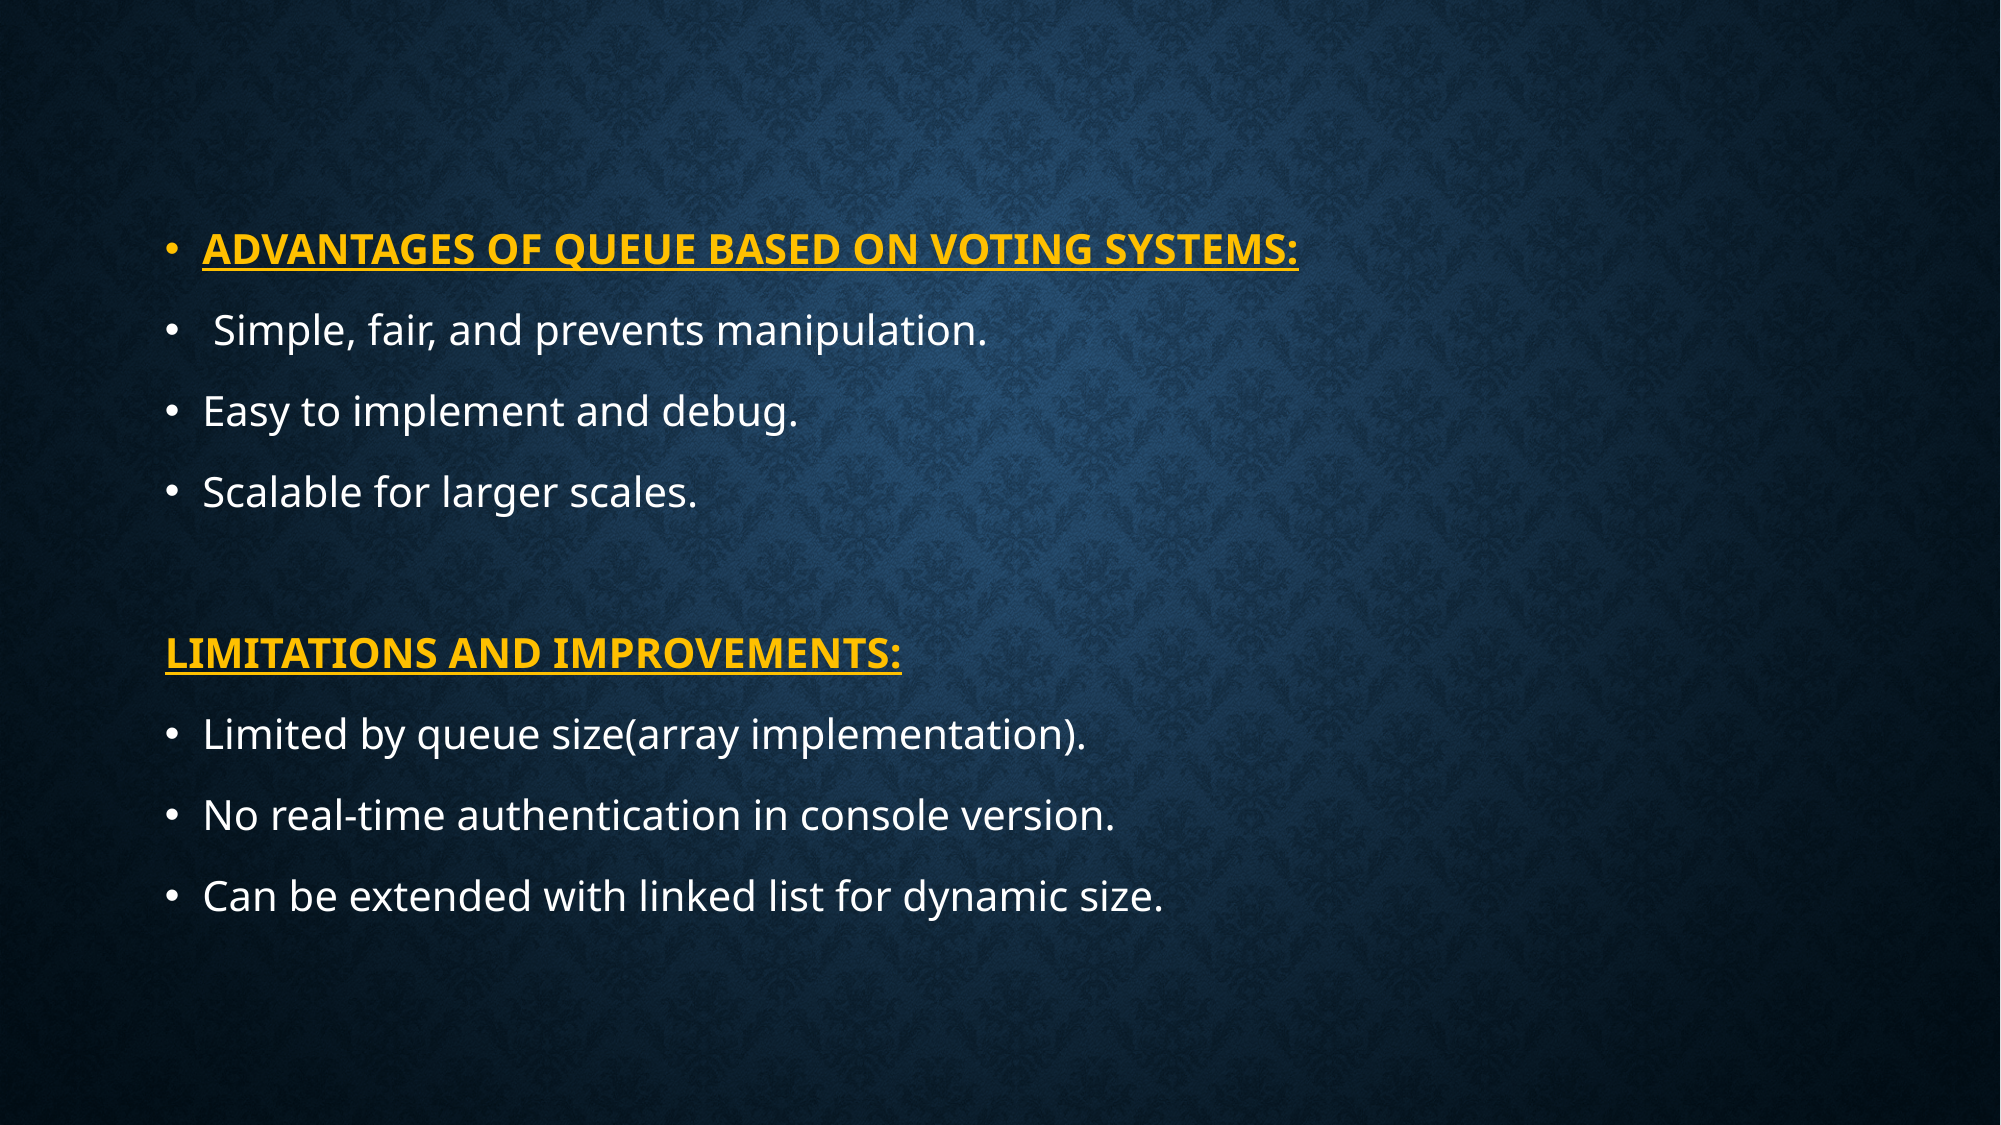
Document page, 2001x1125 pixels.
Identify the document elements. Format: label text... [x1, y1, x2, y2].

list ADVANTAGES OF QUEUE BASED ON VOTING SYSTEMS: Simple, fair, and prevents manipulation. Easy to implement and debug. Scalable for larger scales. LIMITATIONS AND IMPROVEMENTS: Limited by queue size(array implementation). No real-time authentication in console version. Can be extended with linked list for dynamic size. [149, 205, 1849, 1017]
